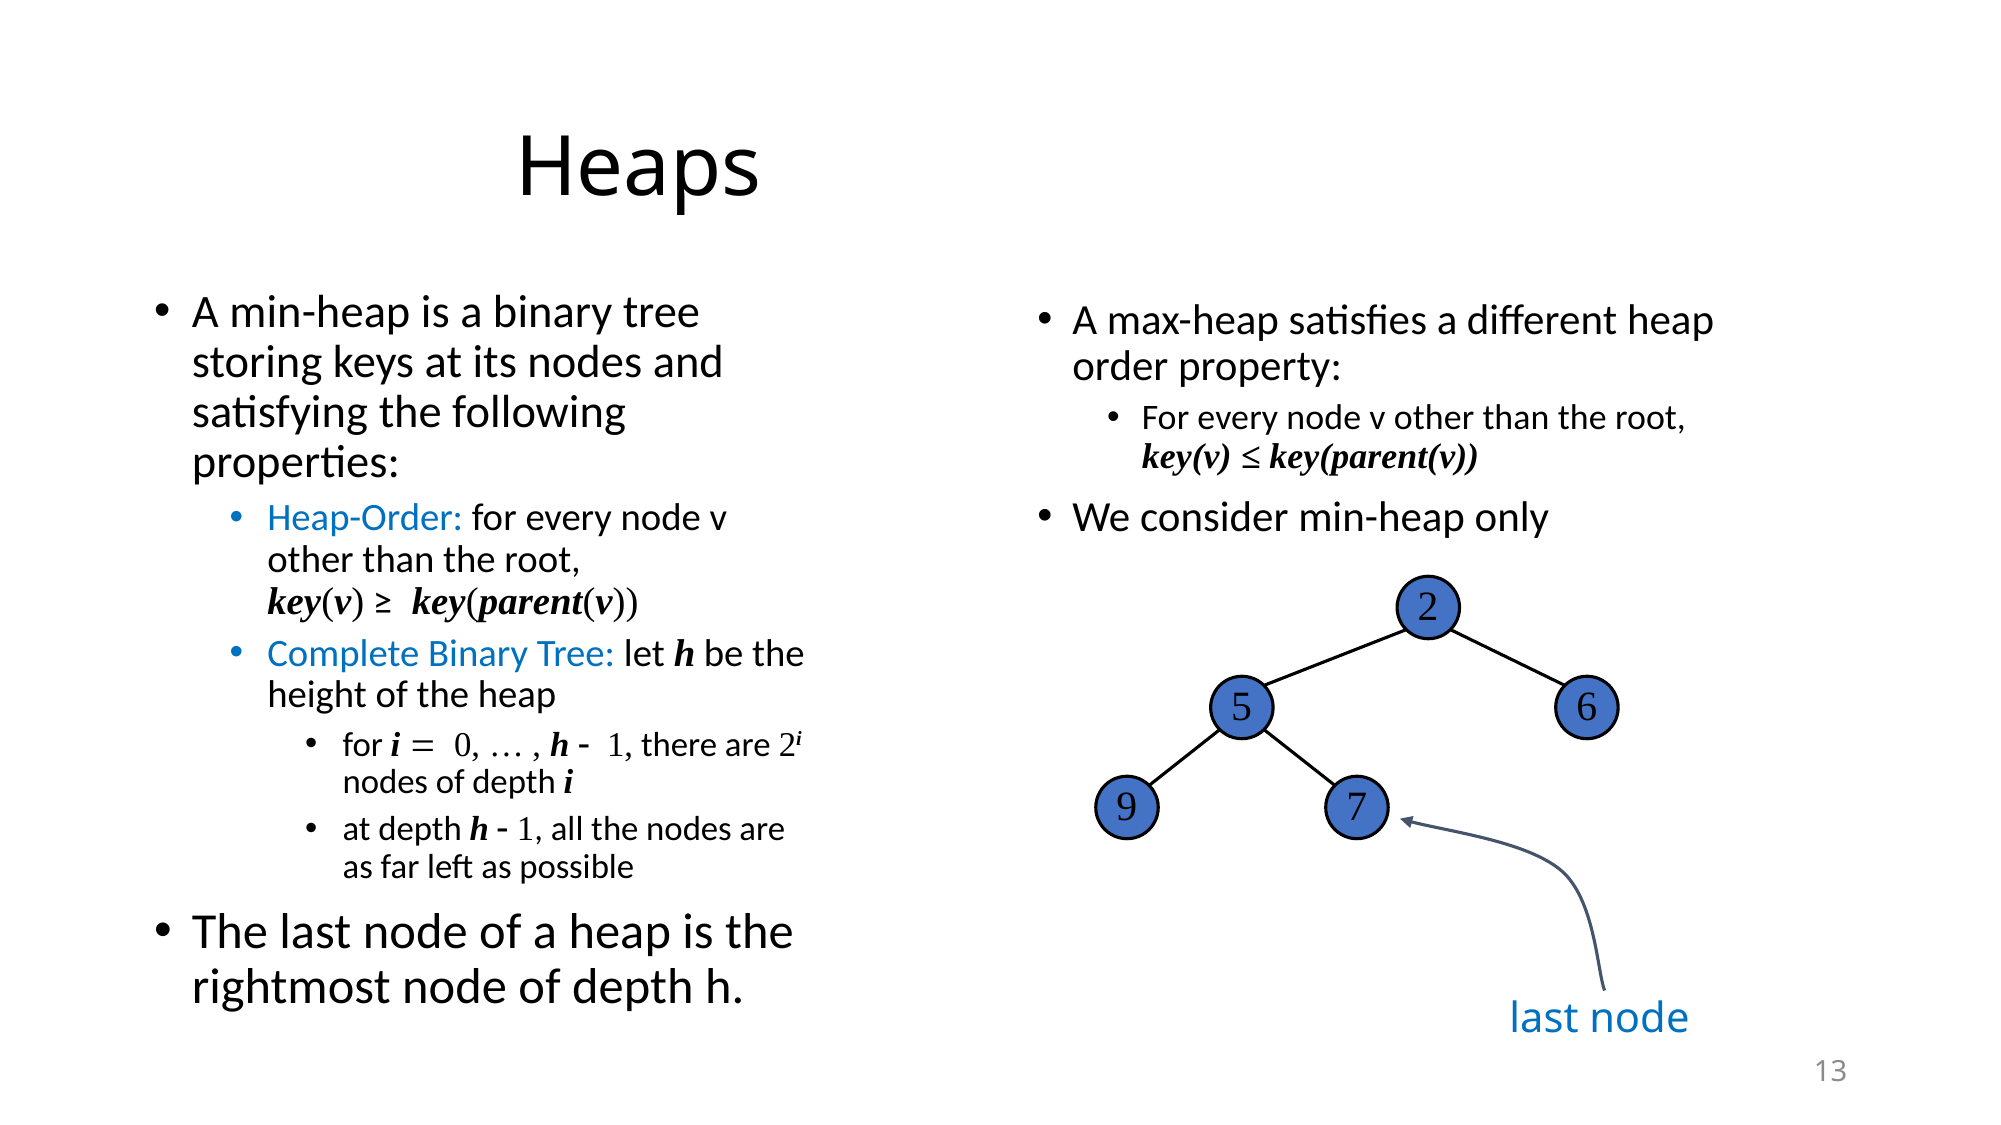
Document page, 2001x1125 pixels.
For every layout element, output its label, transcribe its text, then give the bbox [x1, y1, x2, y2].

text_box 6 [1555, 676, 1619, 739]
text_box last node [1494, 983, 1705, 1049]
list A min-heap is a binary tree storing keys at its nodes and satisfying the following properties: Heap-Order: for every node v other than the root, key(v) ≥ key(parent(v)) Complete Binary Tree: let h be the height of the heap for i = 0, … , h - 1, there are 2i nodes of depth i at depth h - 1, all the nodes are as far left as possible The last node of a heap is the rightmost node of depth h. [139, 279, 833, 1030]
text_box 7 [1325, 776, 1389, 839]
list A max-heap satisfies a different heap order property: For every node v other than the root, key(v) ≤ key(parent(v)) We consider min-heap only [1022, 289, 1790, 552]
text_box 2 [1397, 576, 1460, 639]
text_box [1149, 731, 1220, 784]
text_box [1399, 816, 1603, 983]
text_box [1264, 731, 1335, 784]
title Heaps [500, 99, 1313, 238]
slide_number 13 [1412, 1042, 1863, 1103]
text_box 9 [1095, 776, 1159, 839]
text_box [1263, 631, 1407, 684]
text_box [1450, 631, 1565, 684]
text_box 5 [1210, 676, 1274, 739]
